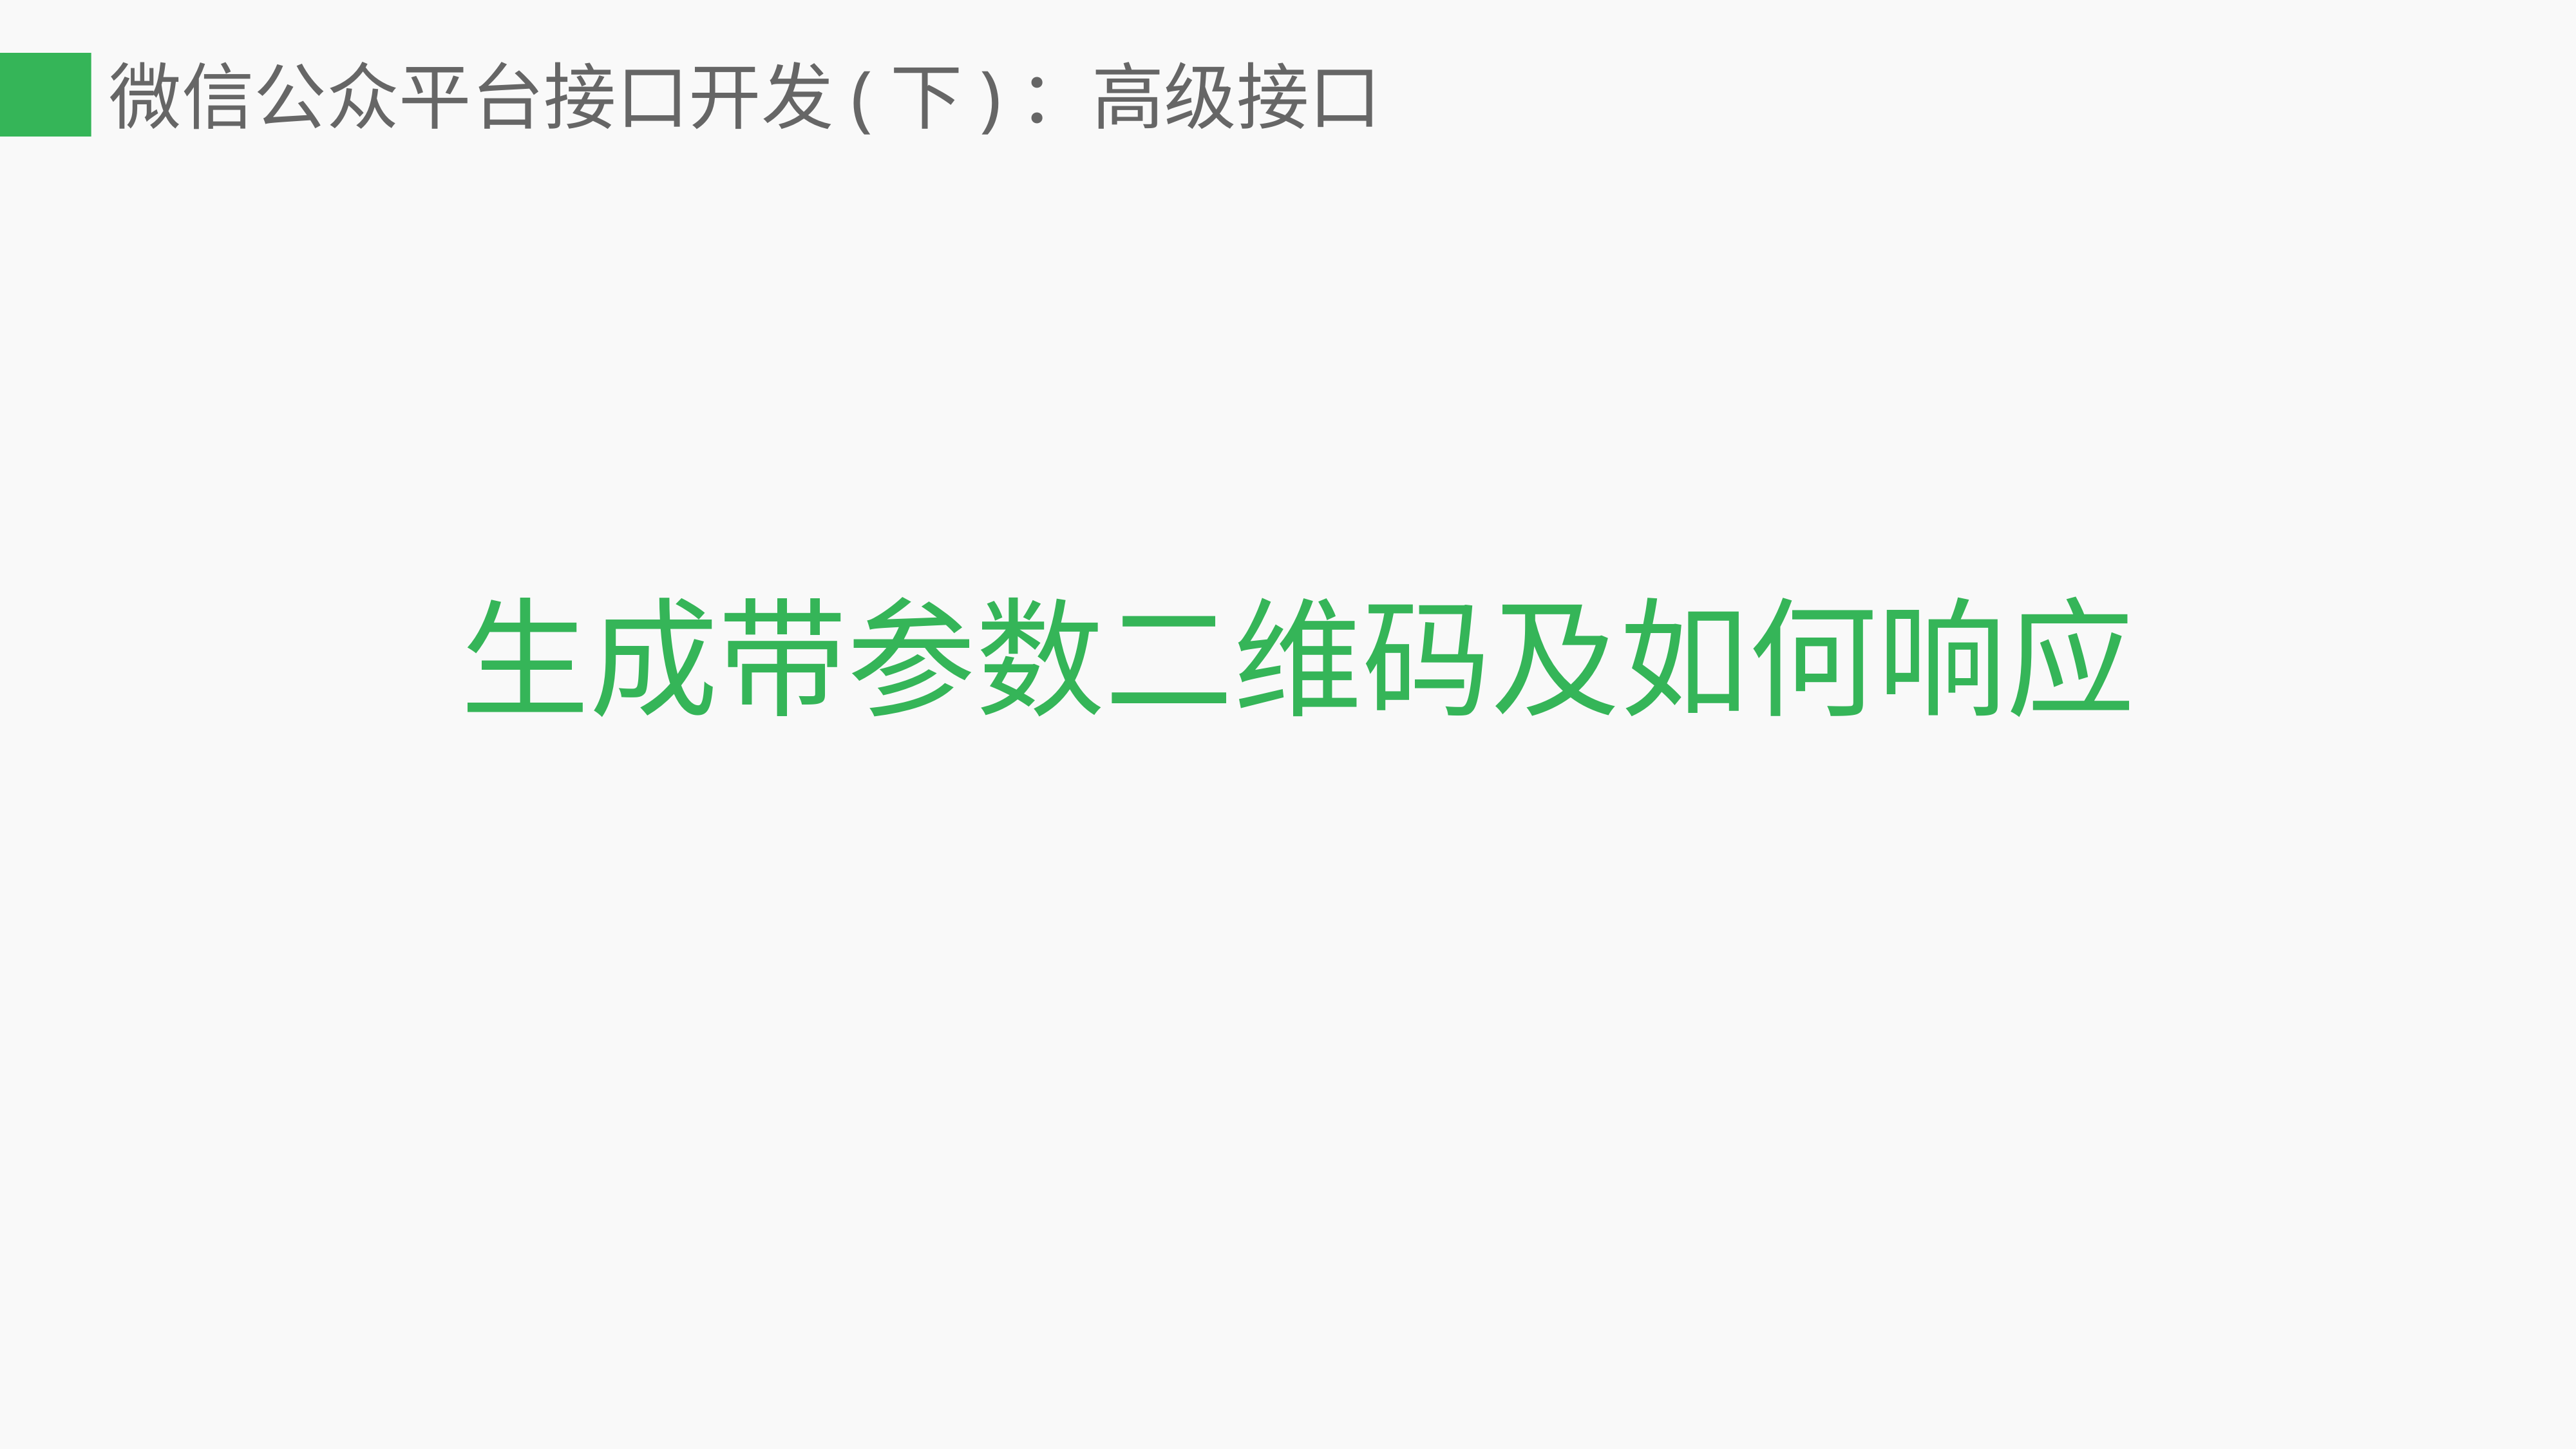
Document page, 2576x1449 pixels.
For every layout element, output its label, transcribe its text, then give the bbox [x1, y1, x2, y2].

title 微信公众平台接口开发(下)：高级接口 [108, 44, 2540, 144]
picture [0, 53, 91, 137]
list 生成带参数二维码及如何响应 [22, 539, 2554, 708]
